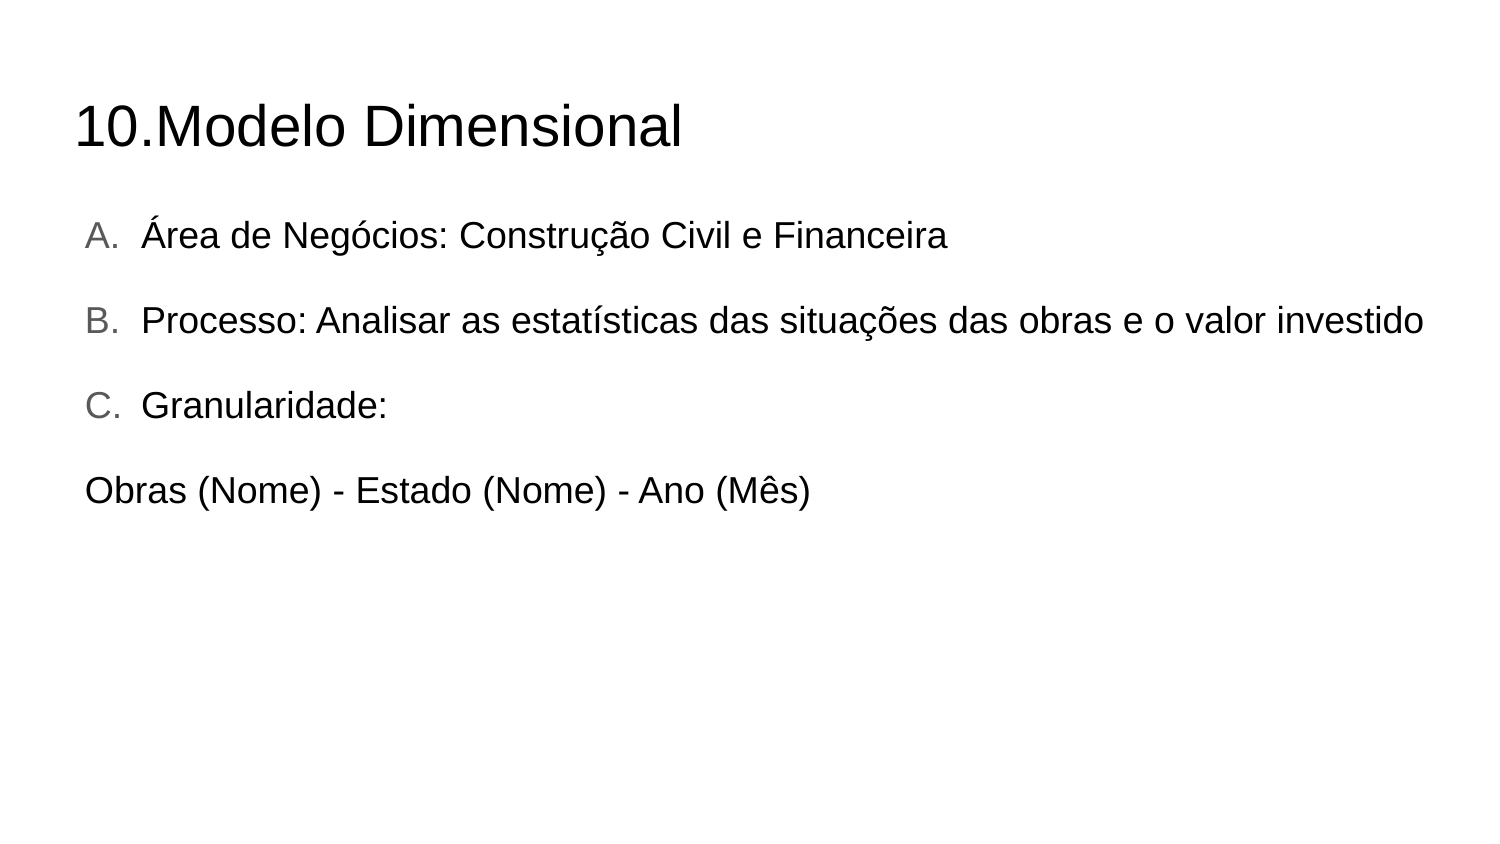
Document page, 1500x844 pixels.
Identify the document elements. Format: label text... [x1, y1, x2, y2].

title Modelo Dimensional [51, 72, 1449, 167]
list Área de Negócios: Construção Civil e Financeira Processo: Analisar as estatísticas das situações das obras e o valor investido Granularidade: Obras (Nome) - Estado (Nome) - Ano (Mês) [51, 189, 1449, 750]
